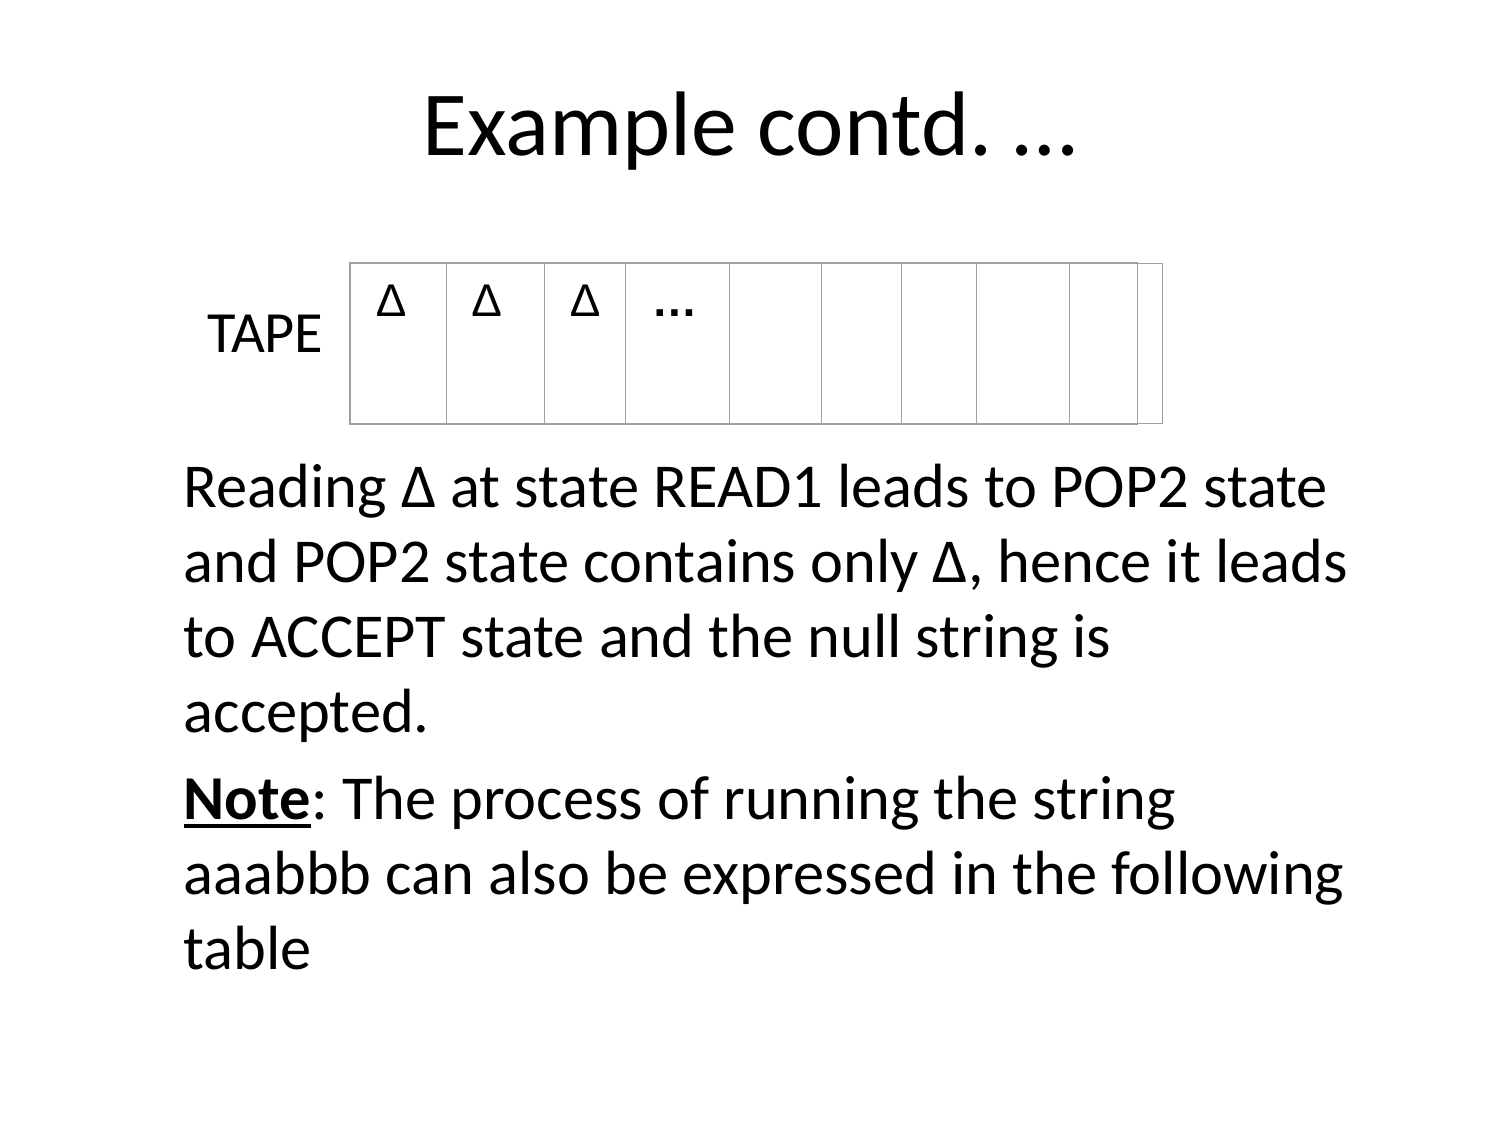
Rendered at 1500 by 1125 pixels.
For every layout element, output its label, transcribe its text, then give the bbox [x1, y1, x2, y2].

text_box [152, 262, 1163, 425]
title Example contd. … [112, 24, 1388, 213]
list Reading ∆ at state READ1 leads to POP2 state and POP2 state contains only ∆, hence it leads to ACCEPT state and the null string is accepted. Note: The process of running the string aaabbb can also be expressed in the following table [112, 262, 1388, 938]
